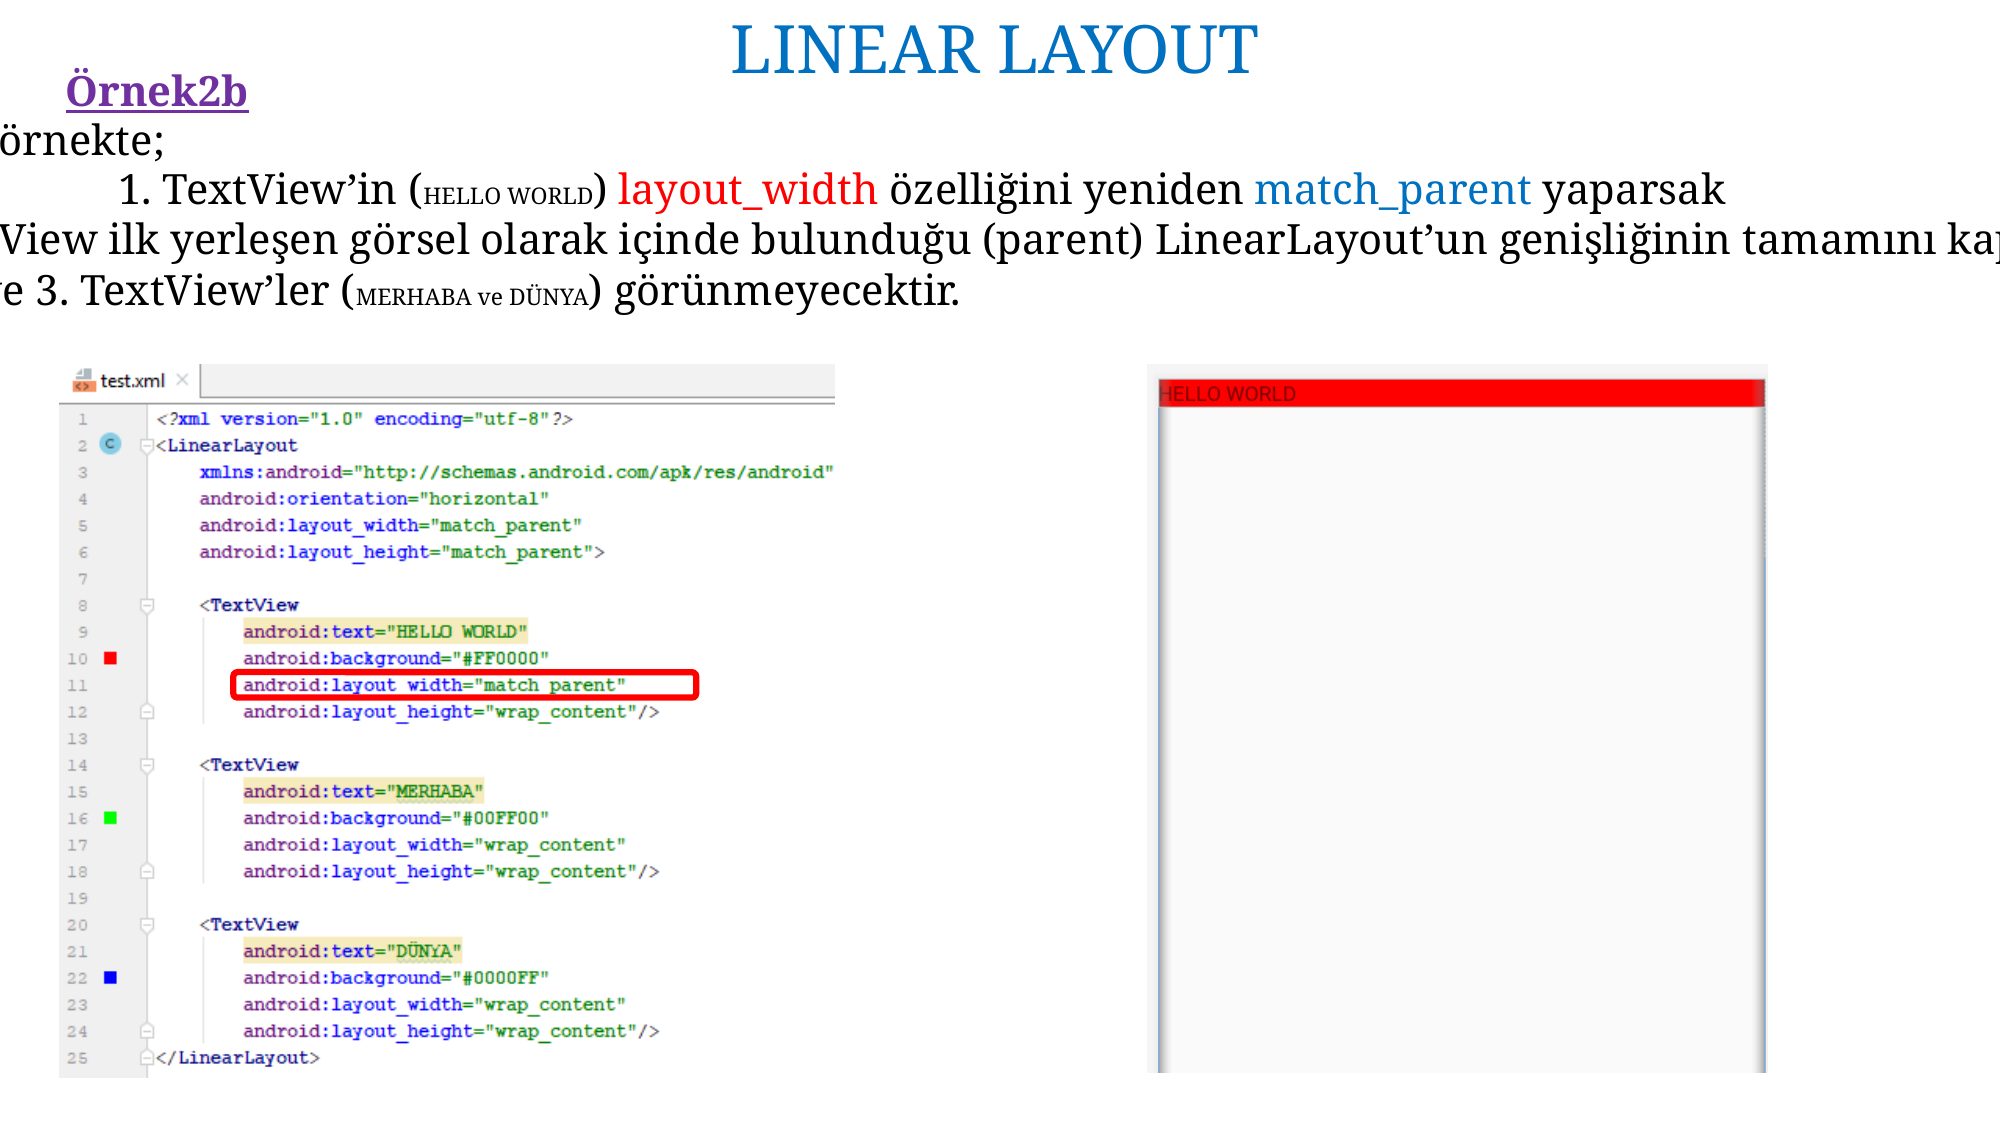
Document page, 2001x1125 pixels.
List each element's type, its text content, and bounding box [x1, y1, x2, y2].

text_box LINEAR LAYOUT [716, 0, 1294, 95]
text_box Önceki örnekte; 1. TextView’in (HELLO WORLD) layout_width özelliğini yeniden match_parent yaparsak Bu TextView ilk yerleşen görsel olarak içinde bulunduğu (parent) LinearLayout’un genişliğinin tamamını kaplayacağı için 2. ve 3. TextView’ler (MERHABA ve DÜNYA) görünmeyecektir. [0, 105, 2000, 321]
picture [1147, 364, 1768, 1073]
picture [59, 364, 835, 1078]
text_box Örnek2b [51, 57, 264, 105]
